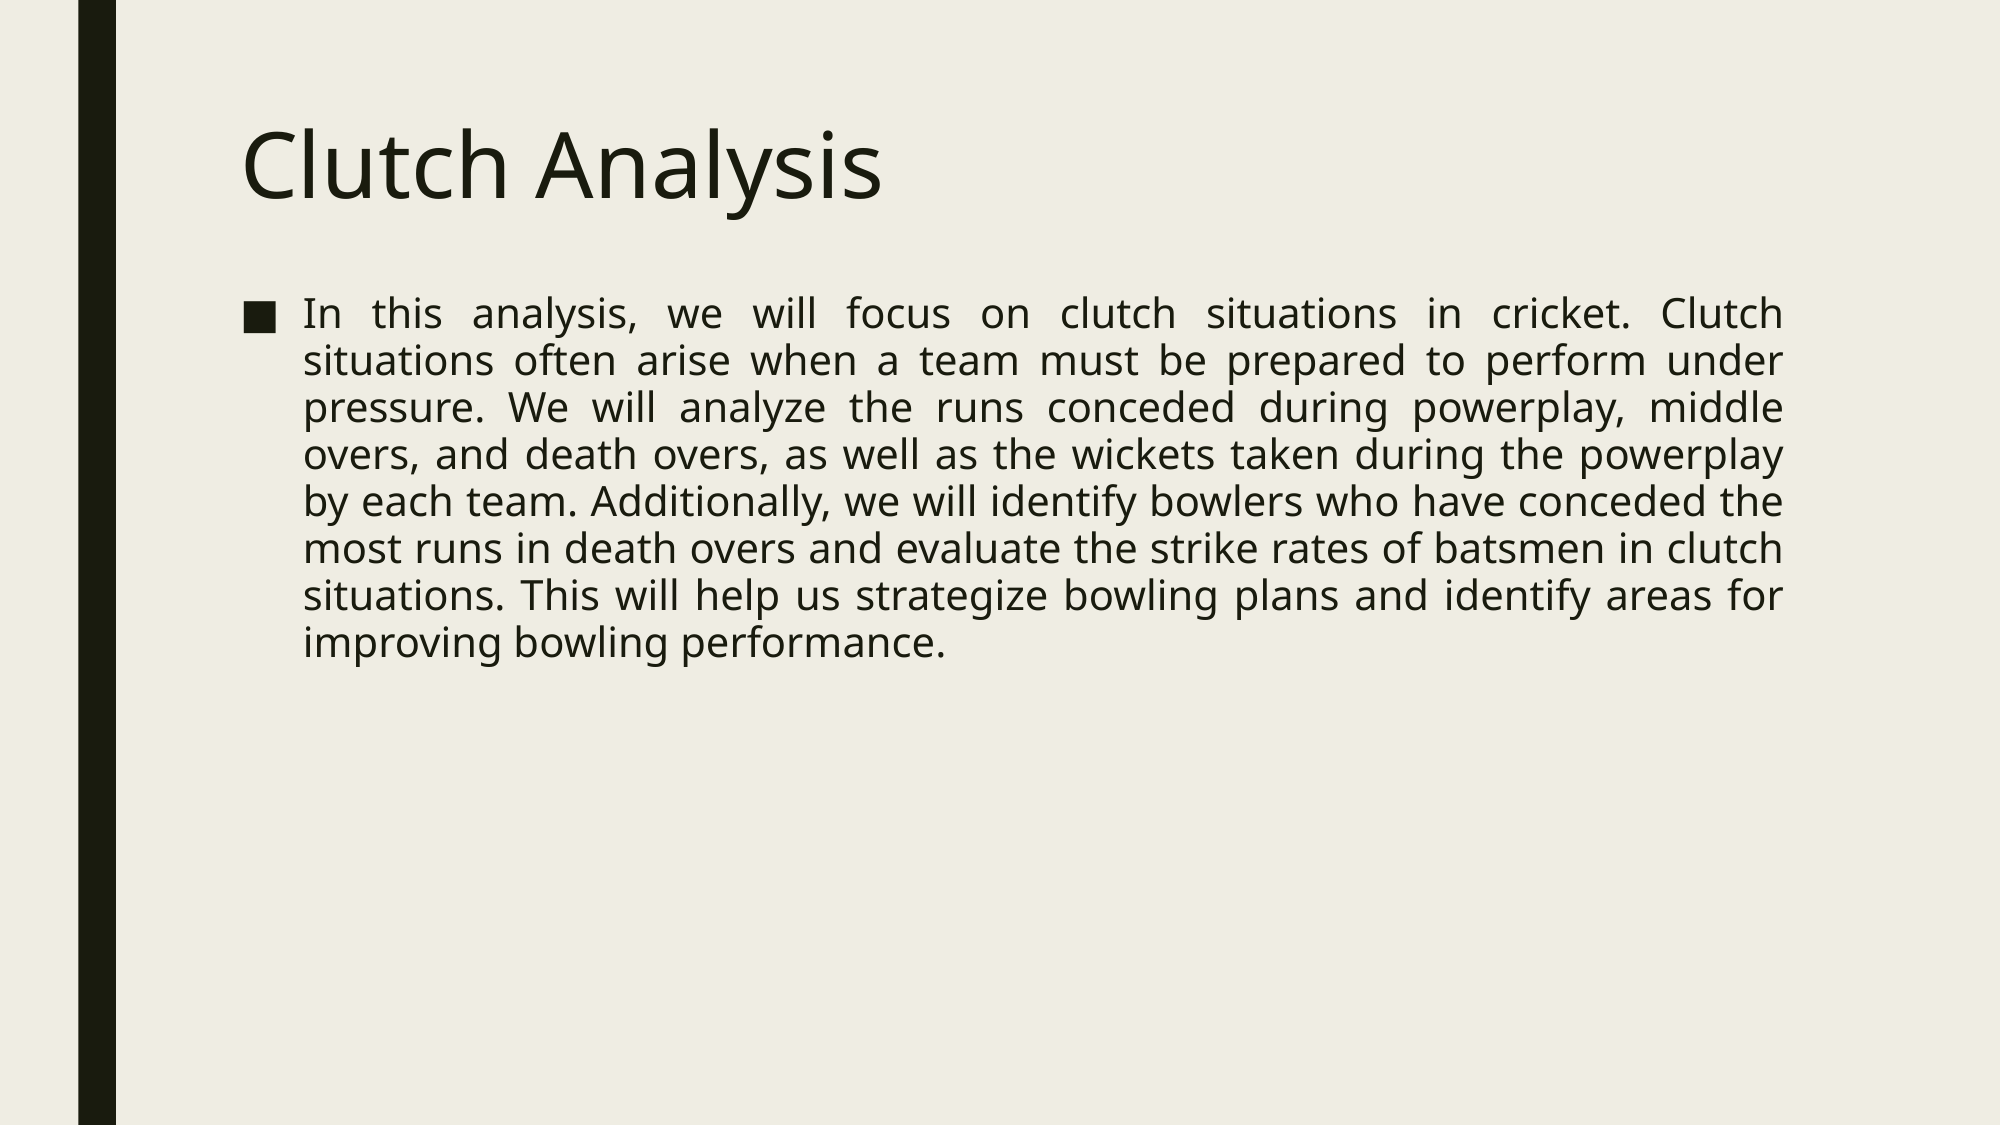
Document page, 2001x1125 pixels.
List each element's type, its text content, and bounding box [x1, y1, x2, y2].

list In this analysis, we will focus on clutch situations in cricket. Clutch situations often arise when a team must be prepared to perform under pressure. We will analyze the runs conceded during powerplay, middle overs, and death overs, as well as the wickets taken during the powerplay by each team. Additionally, we will identify bowlers who have conceded the most runs in death overs and evaluate the strike rates of batsmen in clutch situations. This will help us strategize bowling plans and identify areas for improving bowling performance. [225, 283, 1800, 871]
title Clutch Analysis [225, 112, 1800, 283]
